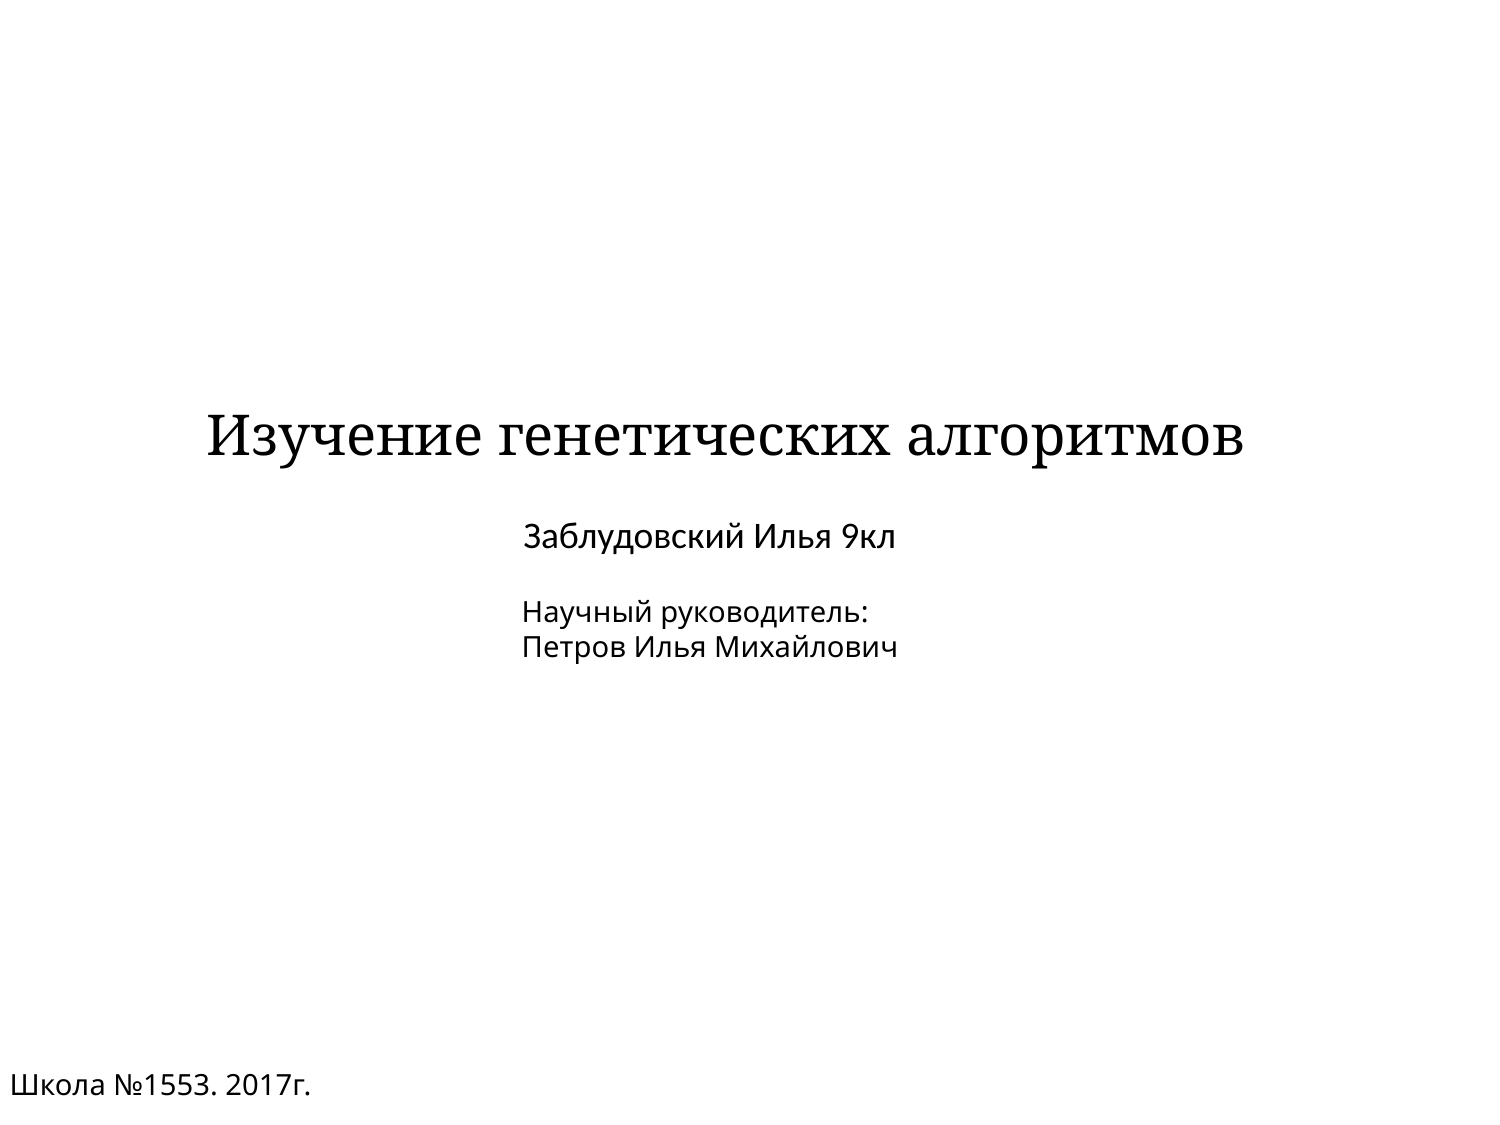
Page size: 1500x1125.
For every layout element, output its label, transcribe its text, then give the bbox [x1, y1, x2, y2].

text_box Научный руководитель: Петров Илья Михайлович [506, 586, 914, 671]
title Изучение генетических алгоритмов [88, 373, 1364, 492]
text_box Школа №1553. 2017г. [0, 1058, 327, 1109]
text_box Заблудовский Илья 9кл [508, 503, 912, 564]
